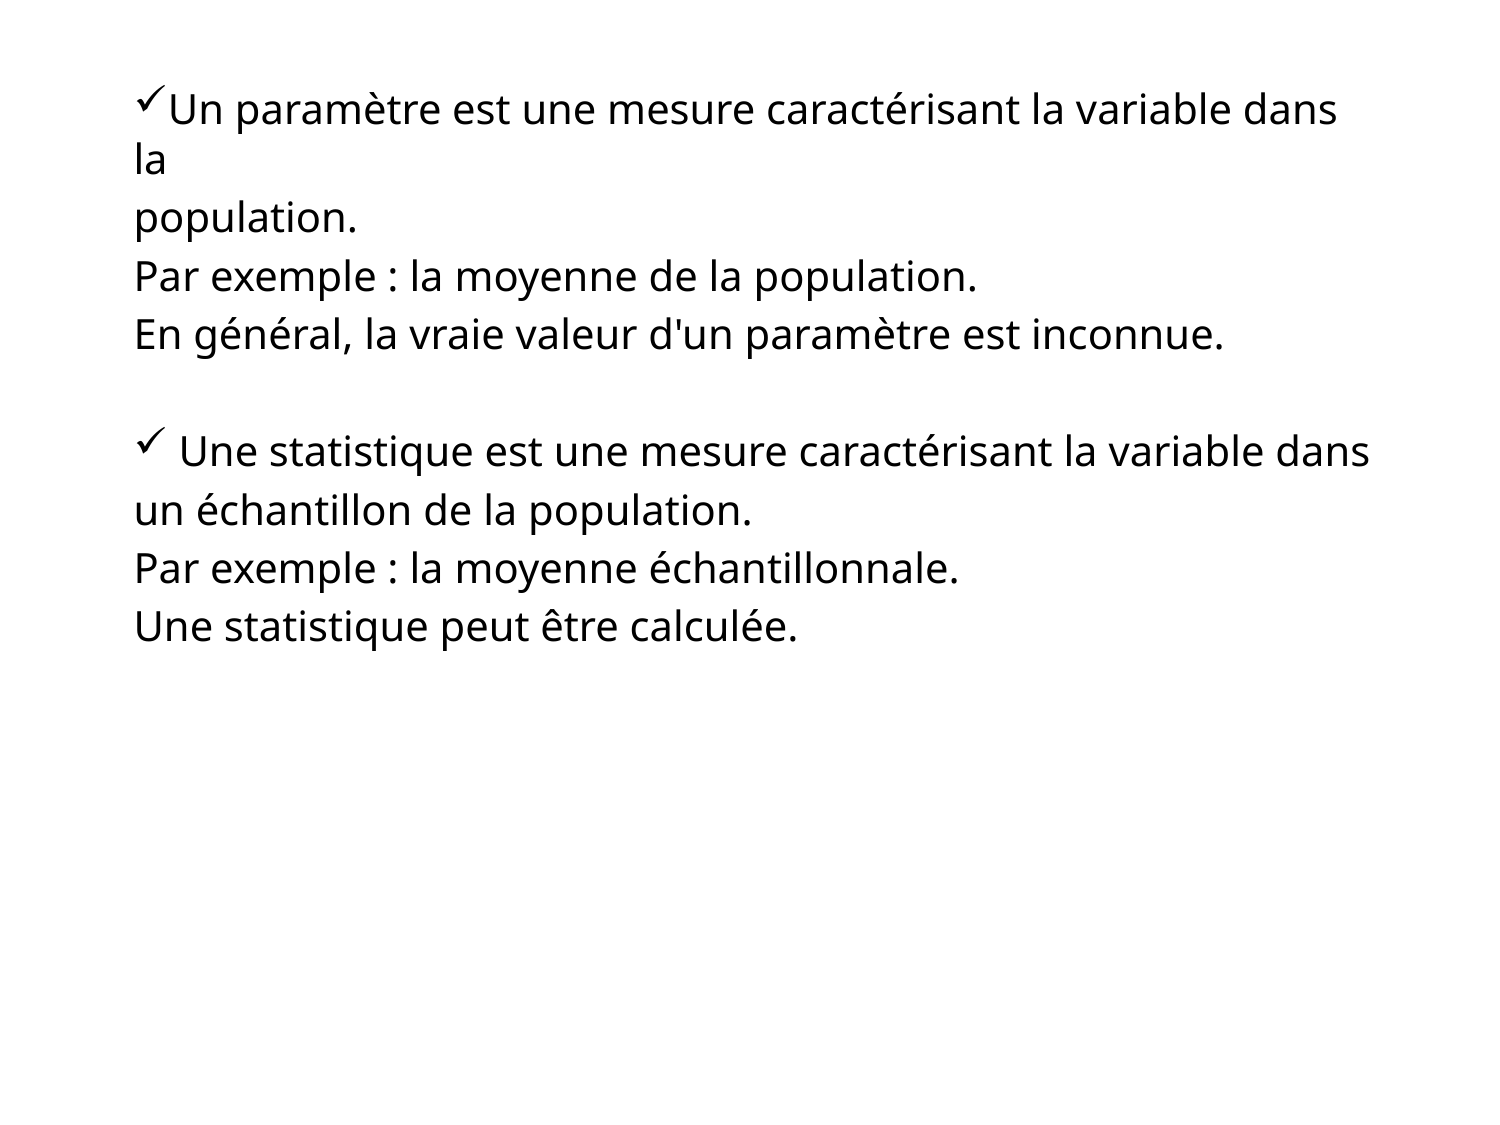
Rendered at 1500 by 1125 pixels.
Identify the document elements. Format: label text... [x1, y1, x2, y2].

list Un paramètre est une mesure caractérisant la variable dans la population. Par exemple : la moyenne de la population. En général, la vraie valeur d'un paramètre est inconnue. Une statistique est une mesure caractérisant la variable dans un échantillon de la population. Par exemple : la moyenne échantillonnale. Une statistique peut être calculée. [118, 66, 1394, 716]
